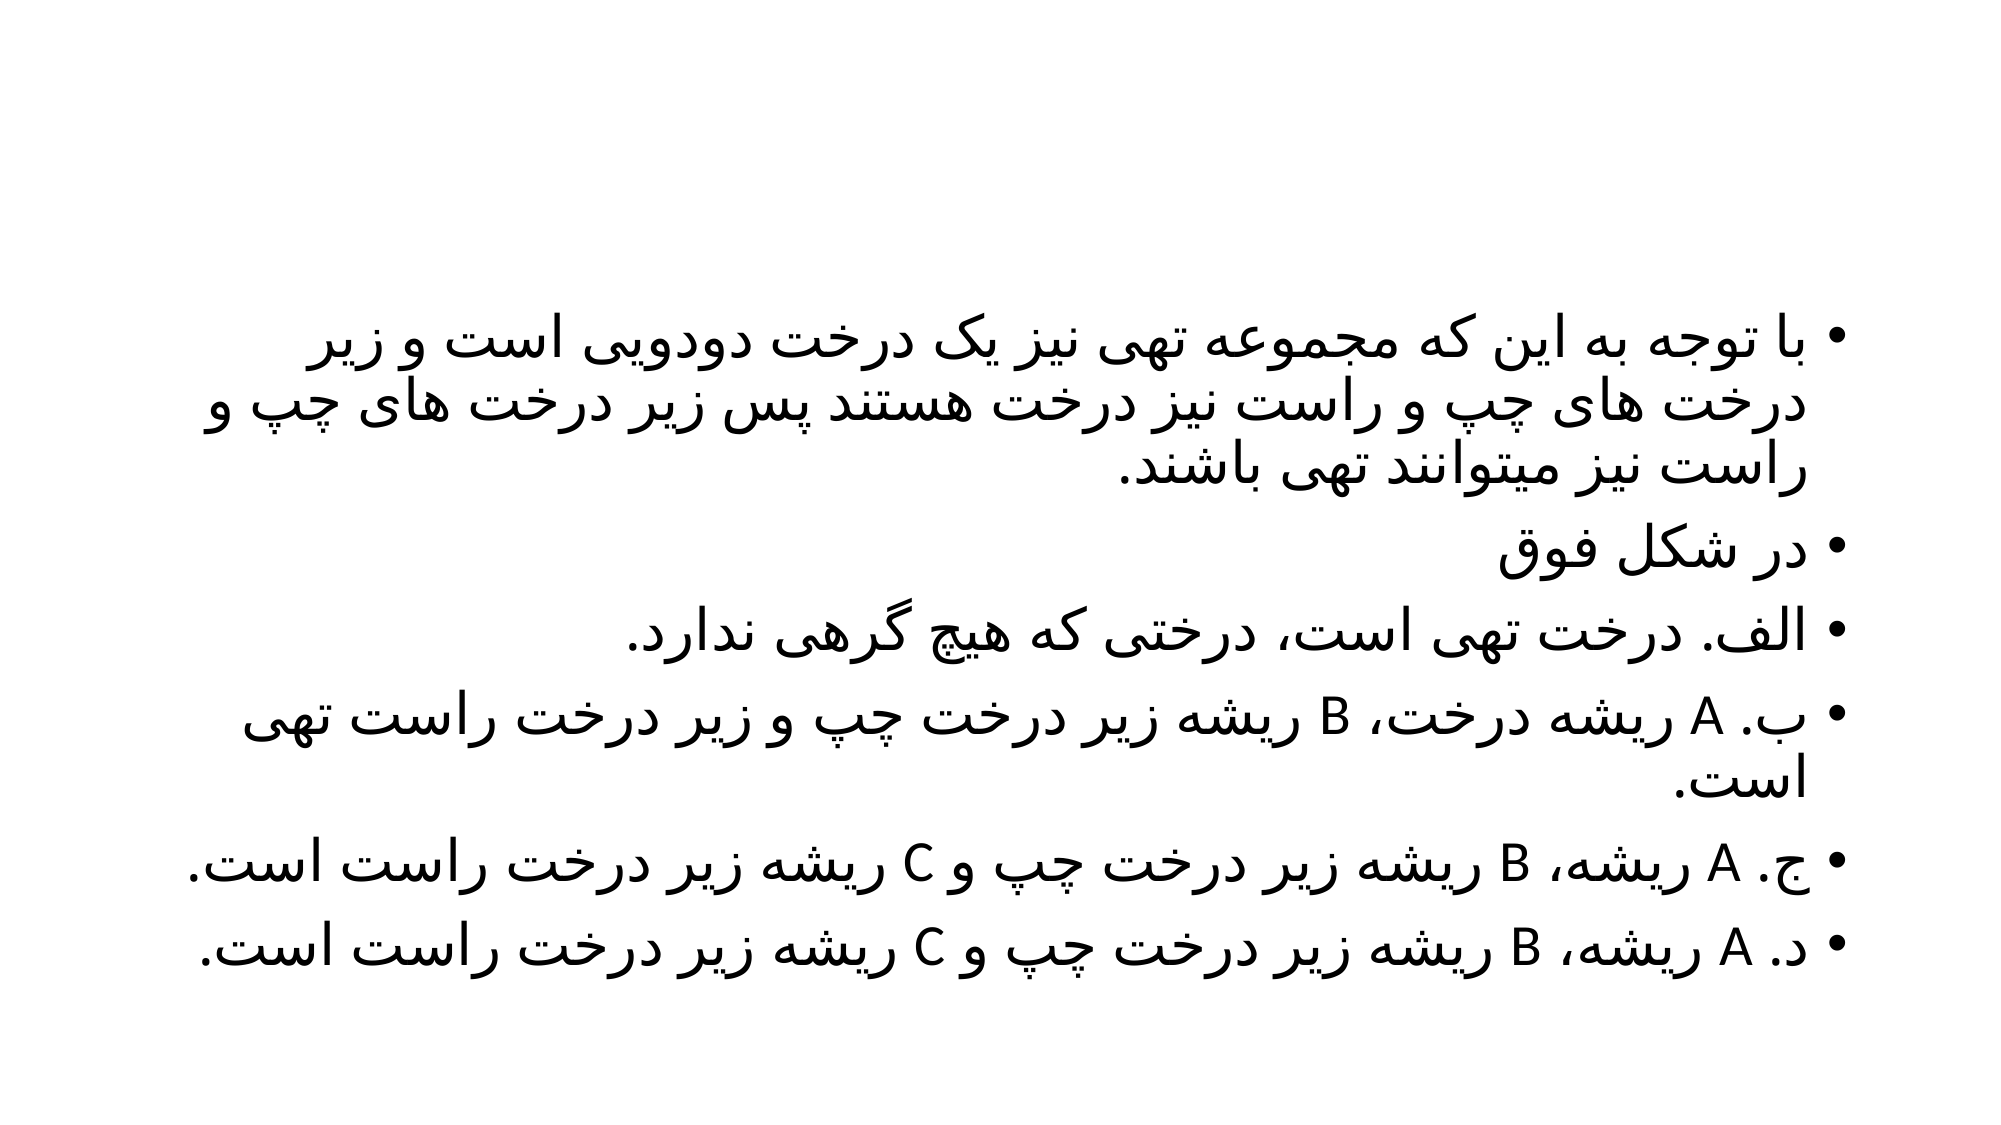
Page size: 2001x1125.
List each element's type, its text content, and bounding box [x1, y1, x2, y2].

list با توجه به این که مجموعه تهی نیز یک درخت دودویی است و زیر درخت های چپ و راست نیز درخت هستند پس زیر درخت های چپ و راست نیز میتوانند تهی باشند. در شکل فوق الف. درخت تهی است، درختی که هیچ گرهی ندارد. ب. A ریشه درخت، B ریشه زیر درخت چپ و زیر درخت راست تهی است. ج. A ریشه، B ریشه زیر درخت چپ و C ریشه زیر درخت راست است. د. A ریشه، B ریشه زیر درخت چپ و C ریشه زیر درخت راست است. [137, 299, 1863, 1014]
